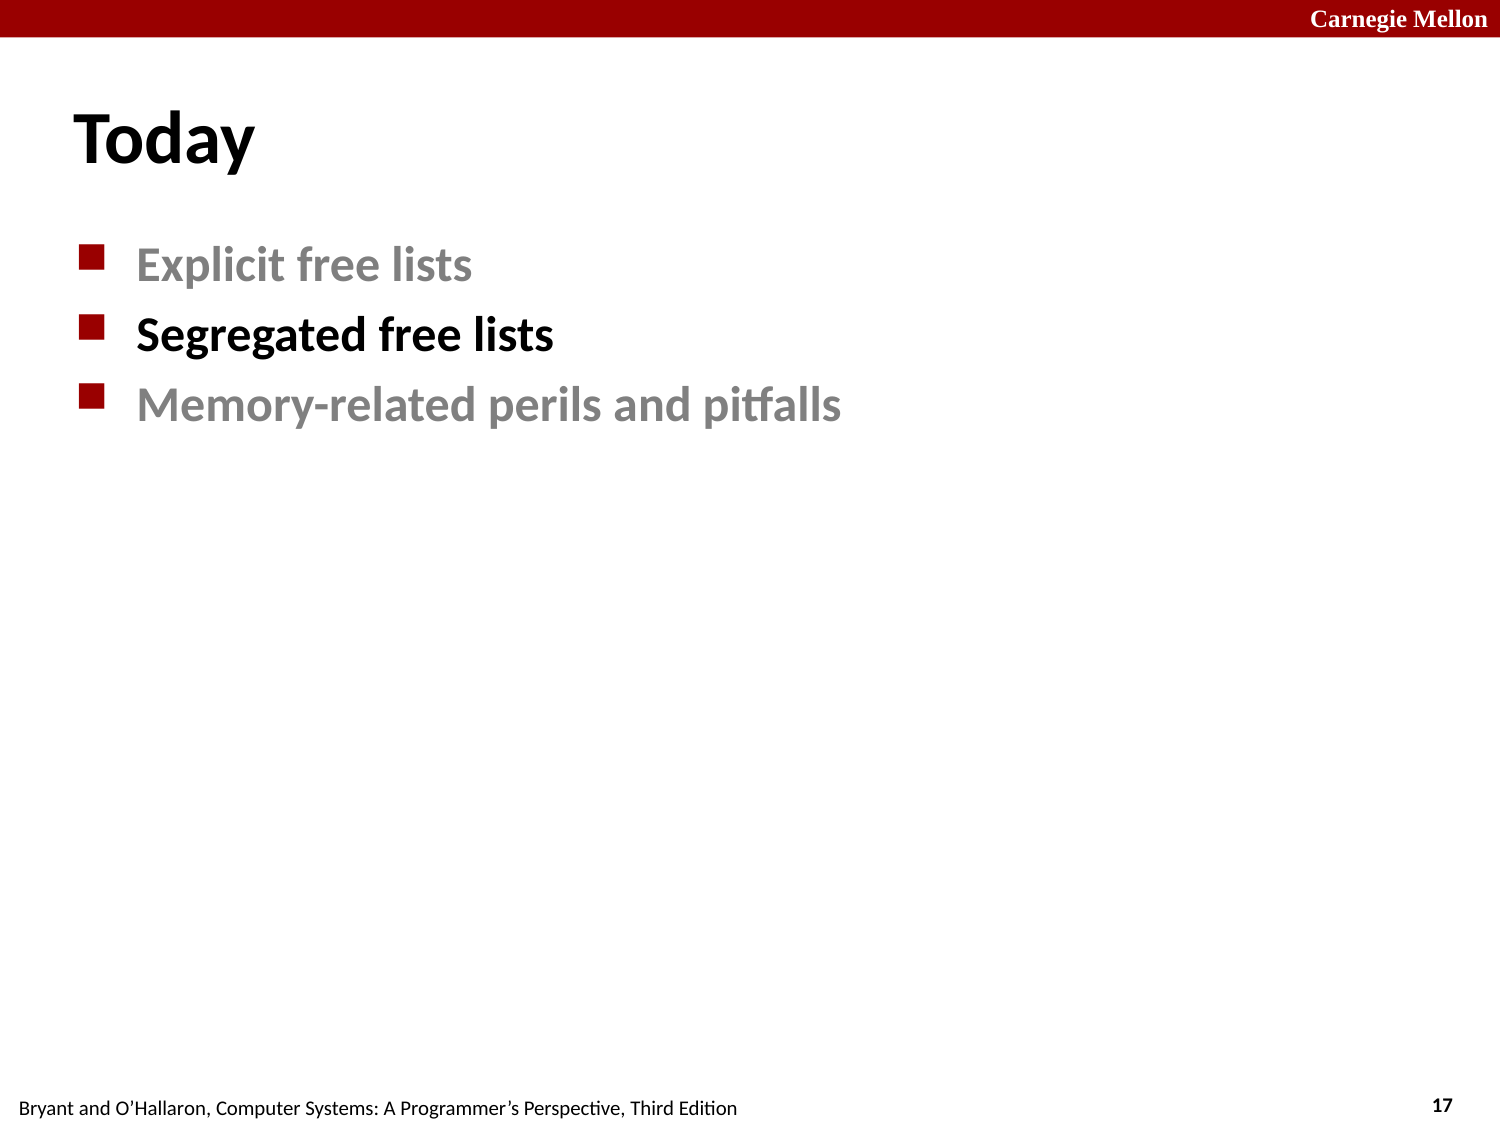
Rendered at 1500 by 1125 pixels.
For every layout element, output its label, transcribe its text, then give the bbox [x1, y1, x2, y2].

list Explicit free lists Segregated free lists Memory-related perils and pitfalls [64, 223, 1361, 1040]
title Today [58, 71, 1305, 197]
